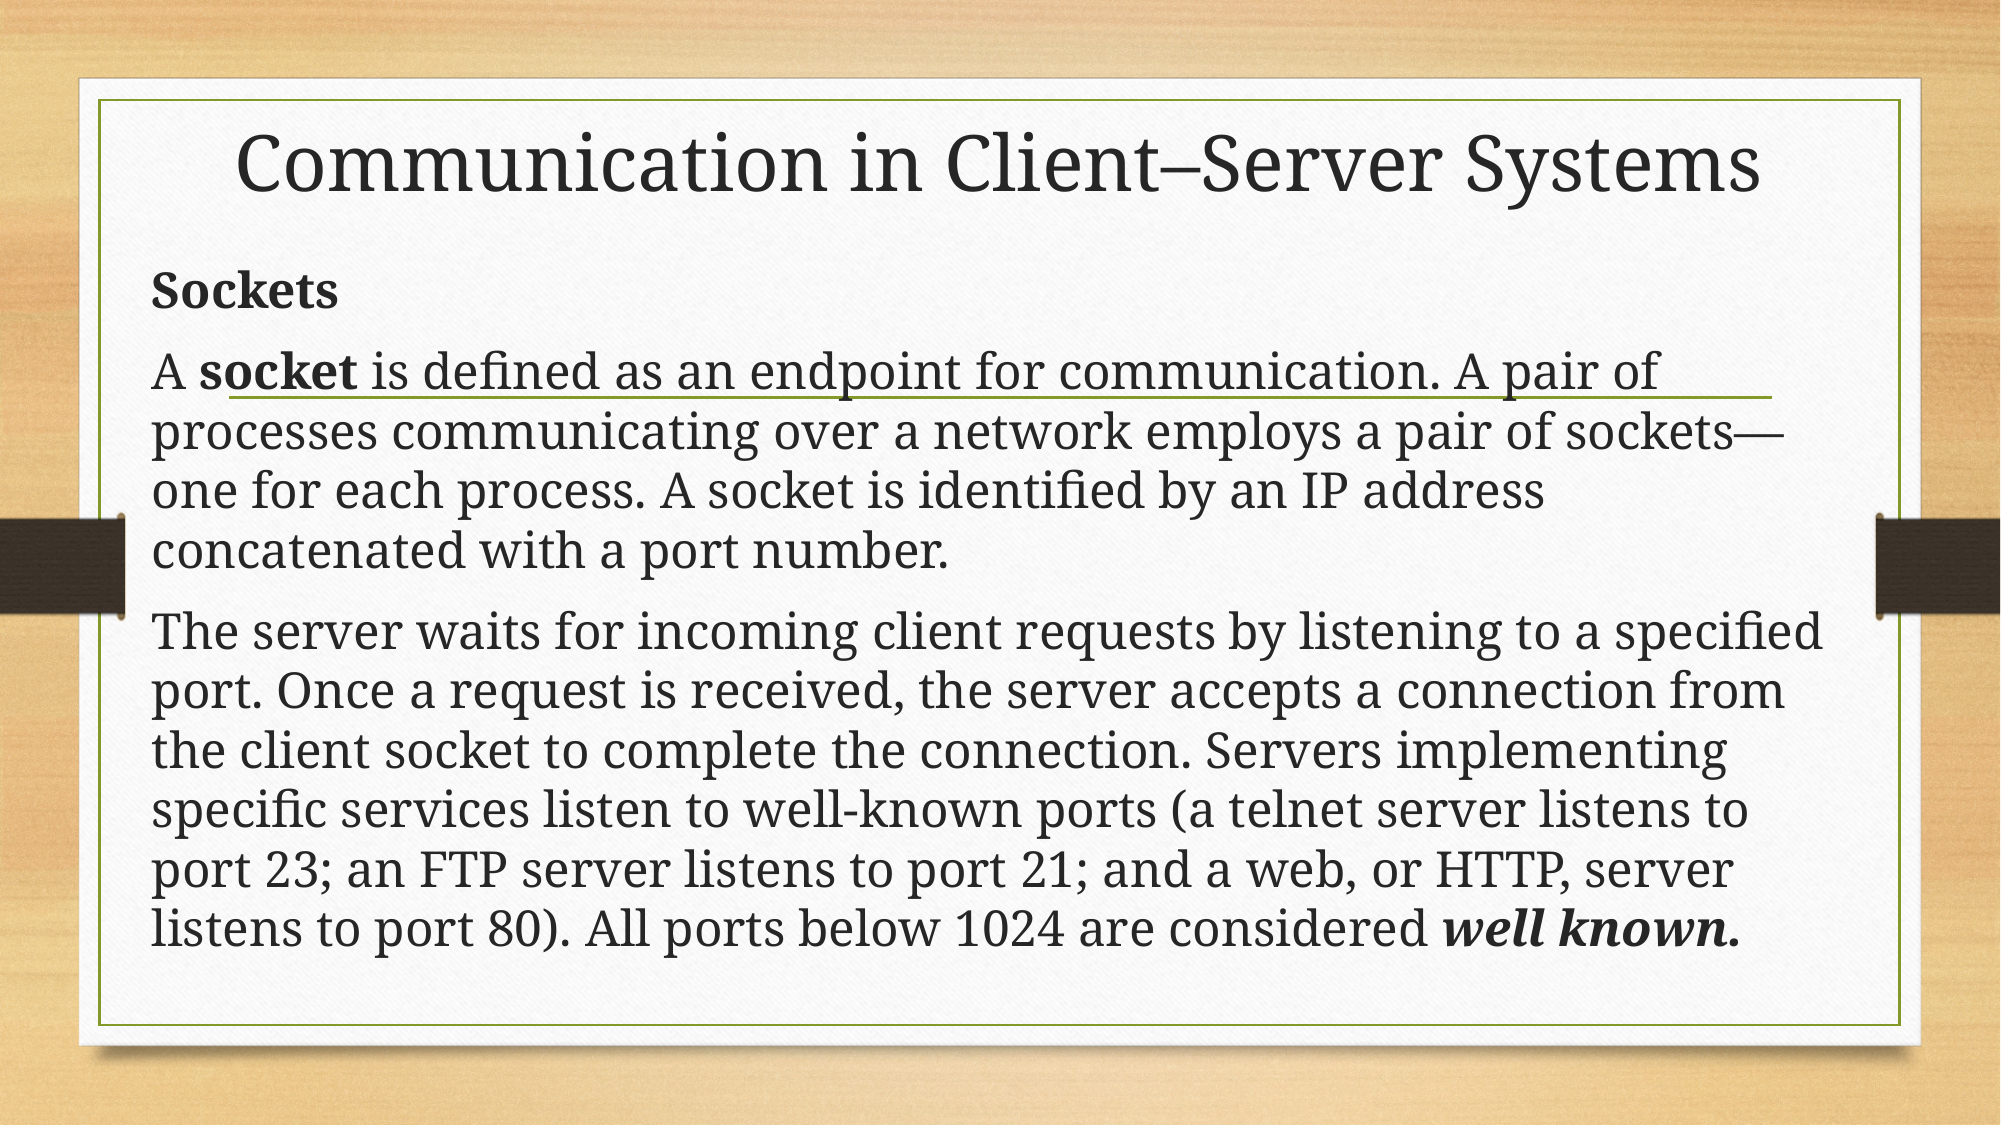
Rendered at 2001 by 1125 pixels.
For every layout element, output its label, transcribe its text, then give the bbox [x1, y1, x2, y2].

list Sockets A socket is defined as an endpoint for communication. A pair of processes communicating over a network employs a pair of sockets—one for each process. A socket is identified by an IP address concatenated with a port number. The server waits for incoming client requests by listening to a specified port. Once a request is received, the server accepts a connection from the client socket to complete the connection. Servers implementing specific services listen to well-known ports (a telnet server listens to port 23; an FTP server listens to port 21; and a web, or HTTP, server listens to port 80). All ports below 1024 are considered well known. [136, 251, 1862, 964]
picture [0, 0, 2001, 1125]
title Communication in Client–Server Systems [212, 101, 1788, 219]
